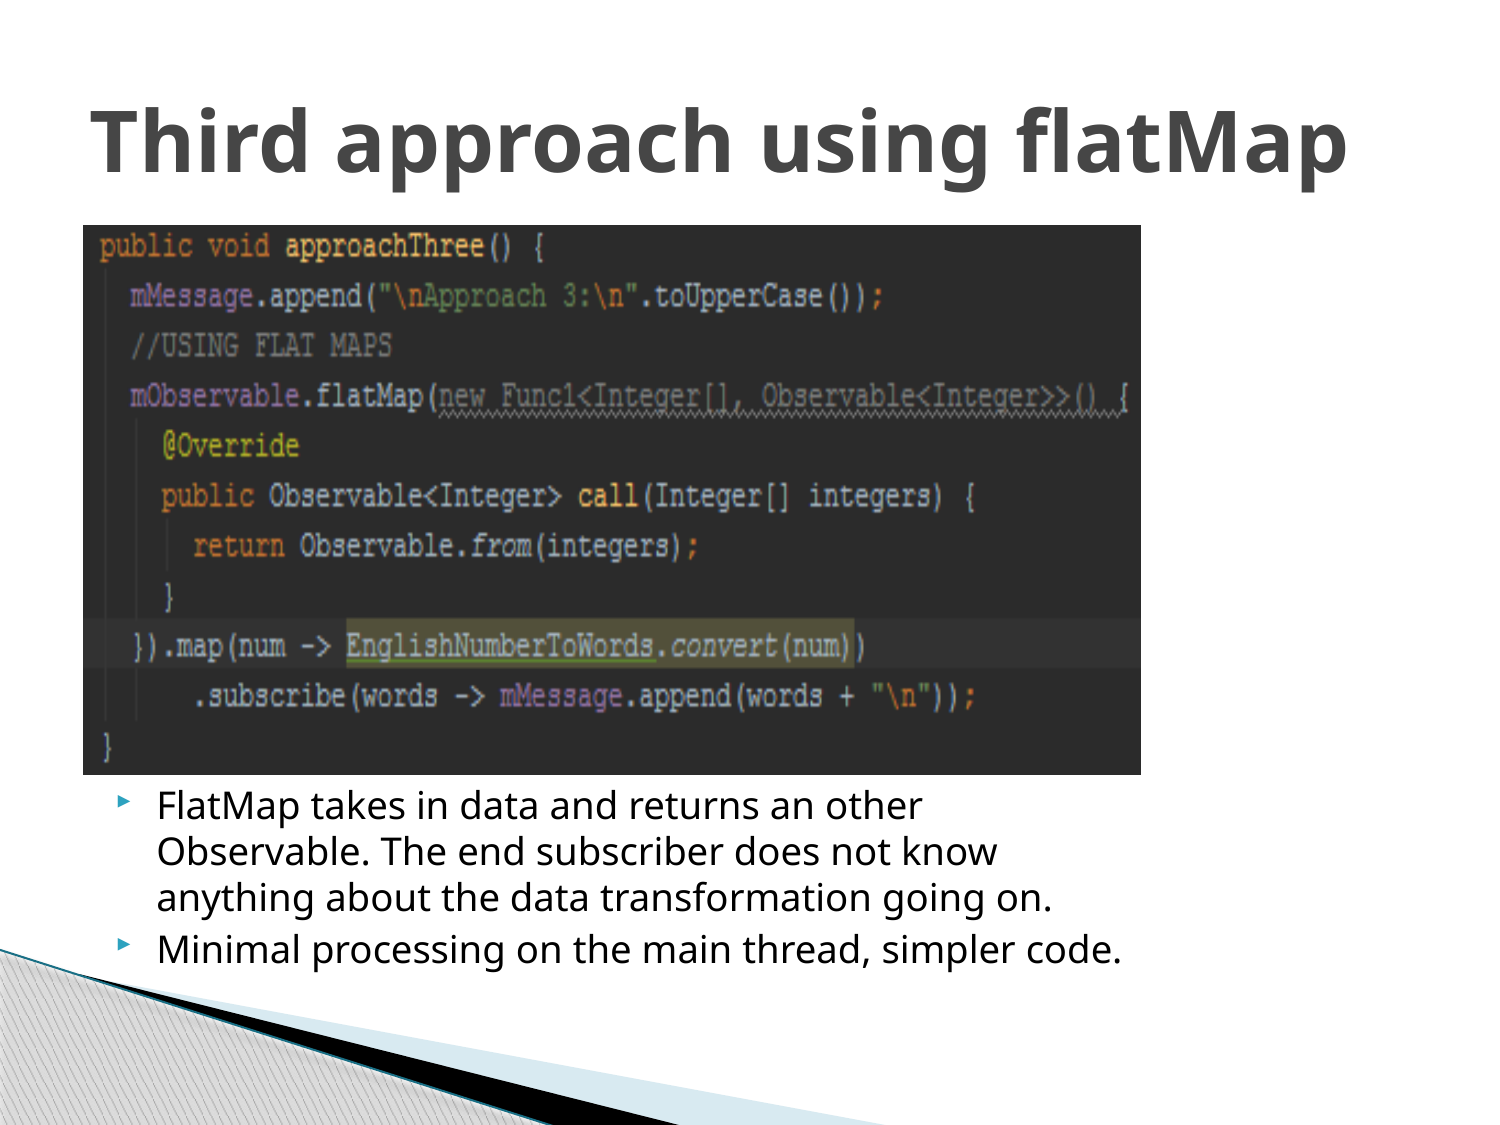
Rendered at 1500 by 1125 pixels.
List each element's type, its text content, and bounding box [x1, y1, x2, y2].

list FlatMap takes in data and returns an other Observable. The end subscriber does not know anything about the data transformation going on. Minimal processing on the main thread, simpler code. [83, 786, 1141, 992]
picture [83, 225, 1142, 775]
title Third approach using flatMap [75, 45, 1425, 233]
